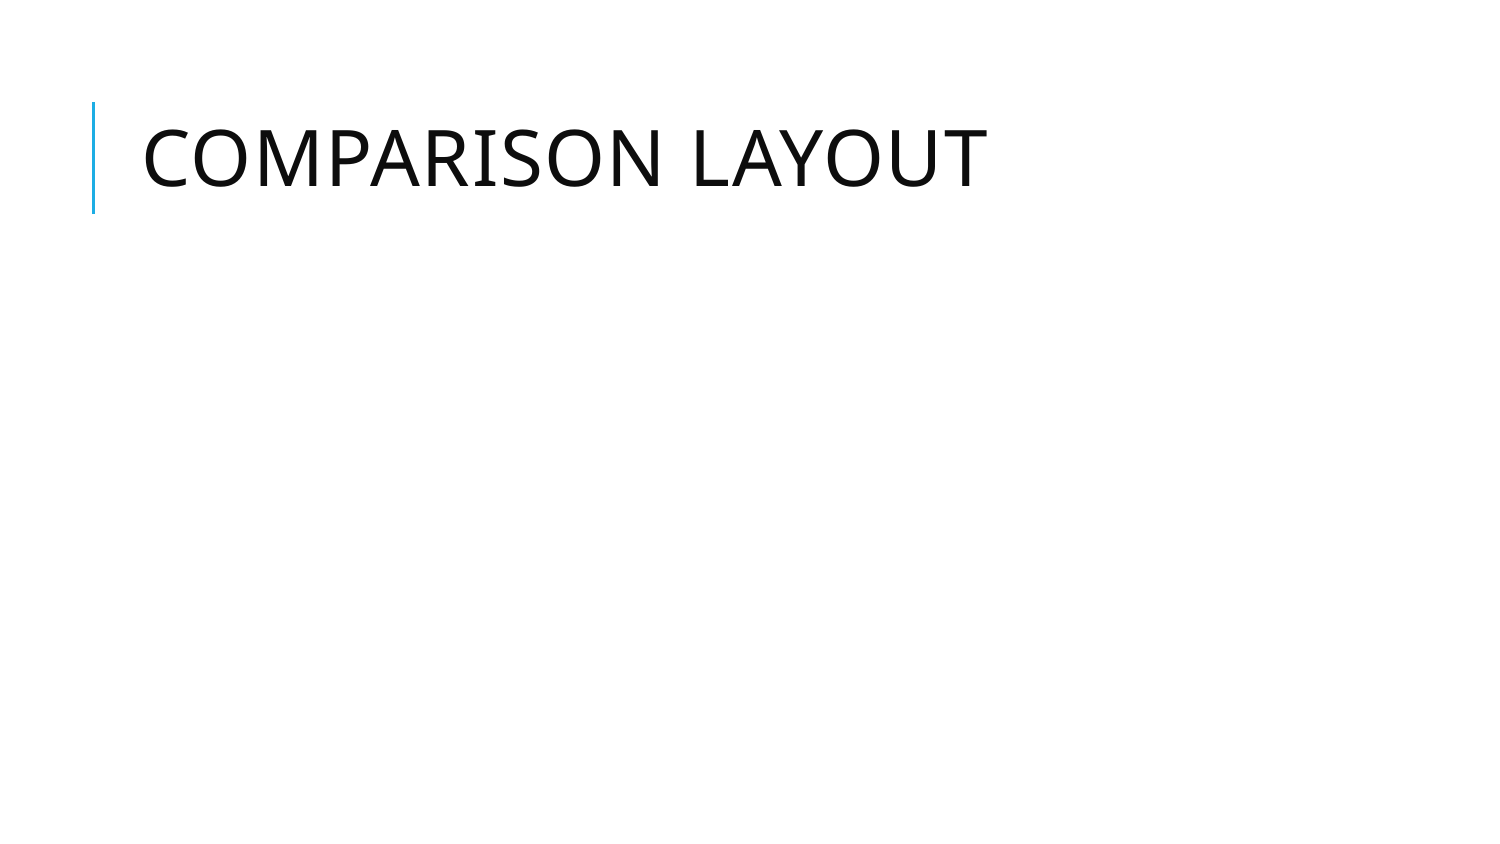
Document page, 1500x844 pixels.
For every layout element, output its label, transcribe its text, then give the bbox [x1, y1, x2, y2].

title Comparison Layout [126, 71, 1322, 257]
